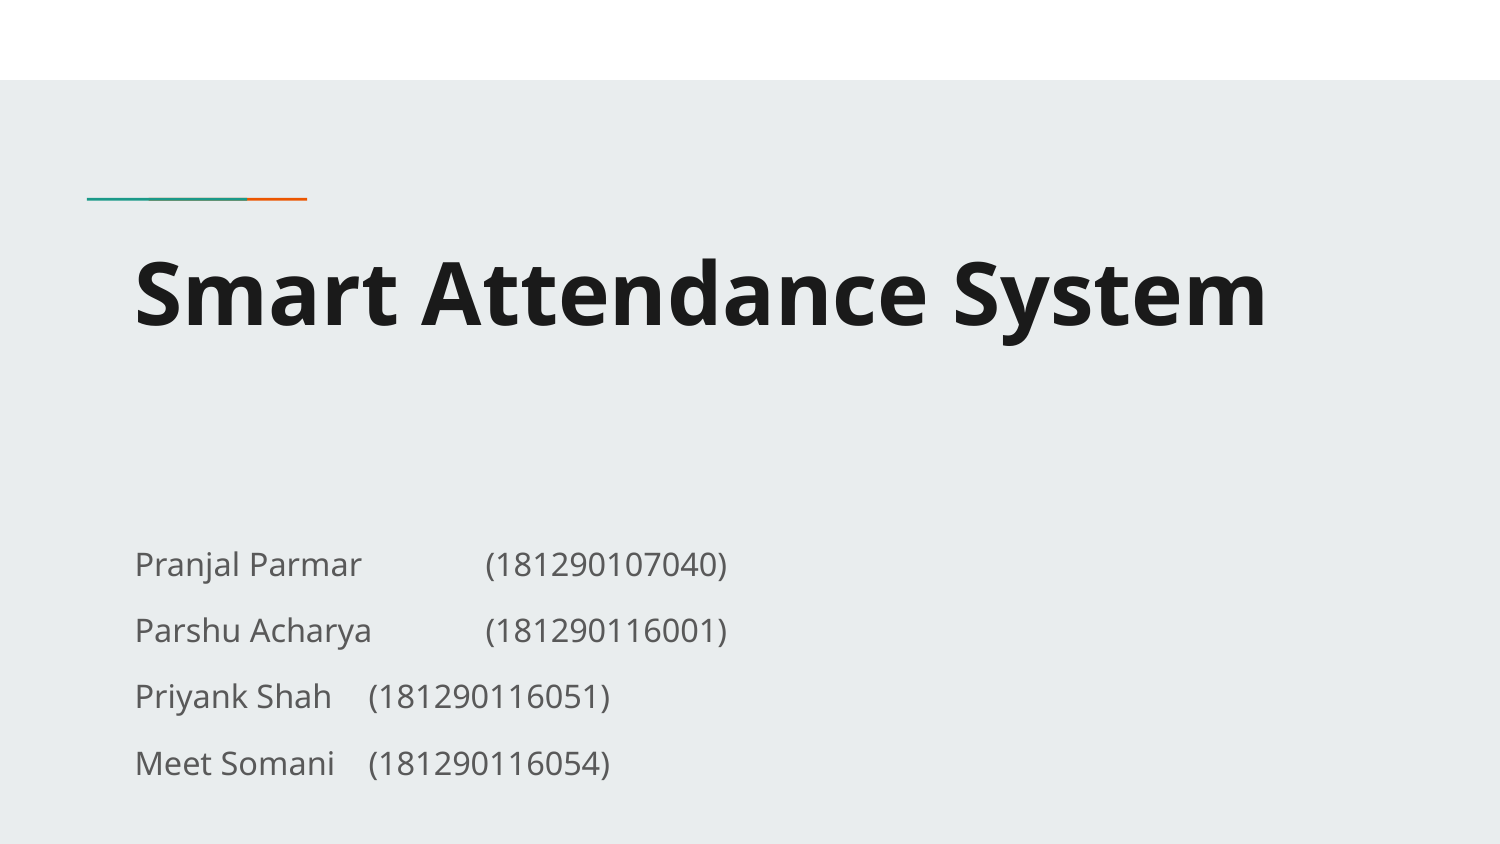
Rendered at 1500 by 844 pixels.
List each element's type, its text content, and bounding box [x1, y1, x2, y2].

subtitle Pranjal Parmar (181290107040) Parshu Acharya (181290116001) Priyank Shah (181290116051) Meet Somani (181290116054) [119, 504, 1381, 804]
title Smart Attendance System [119, 216, 1381, 490]
